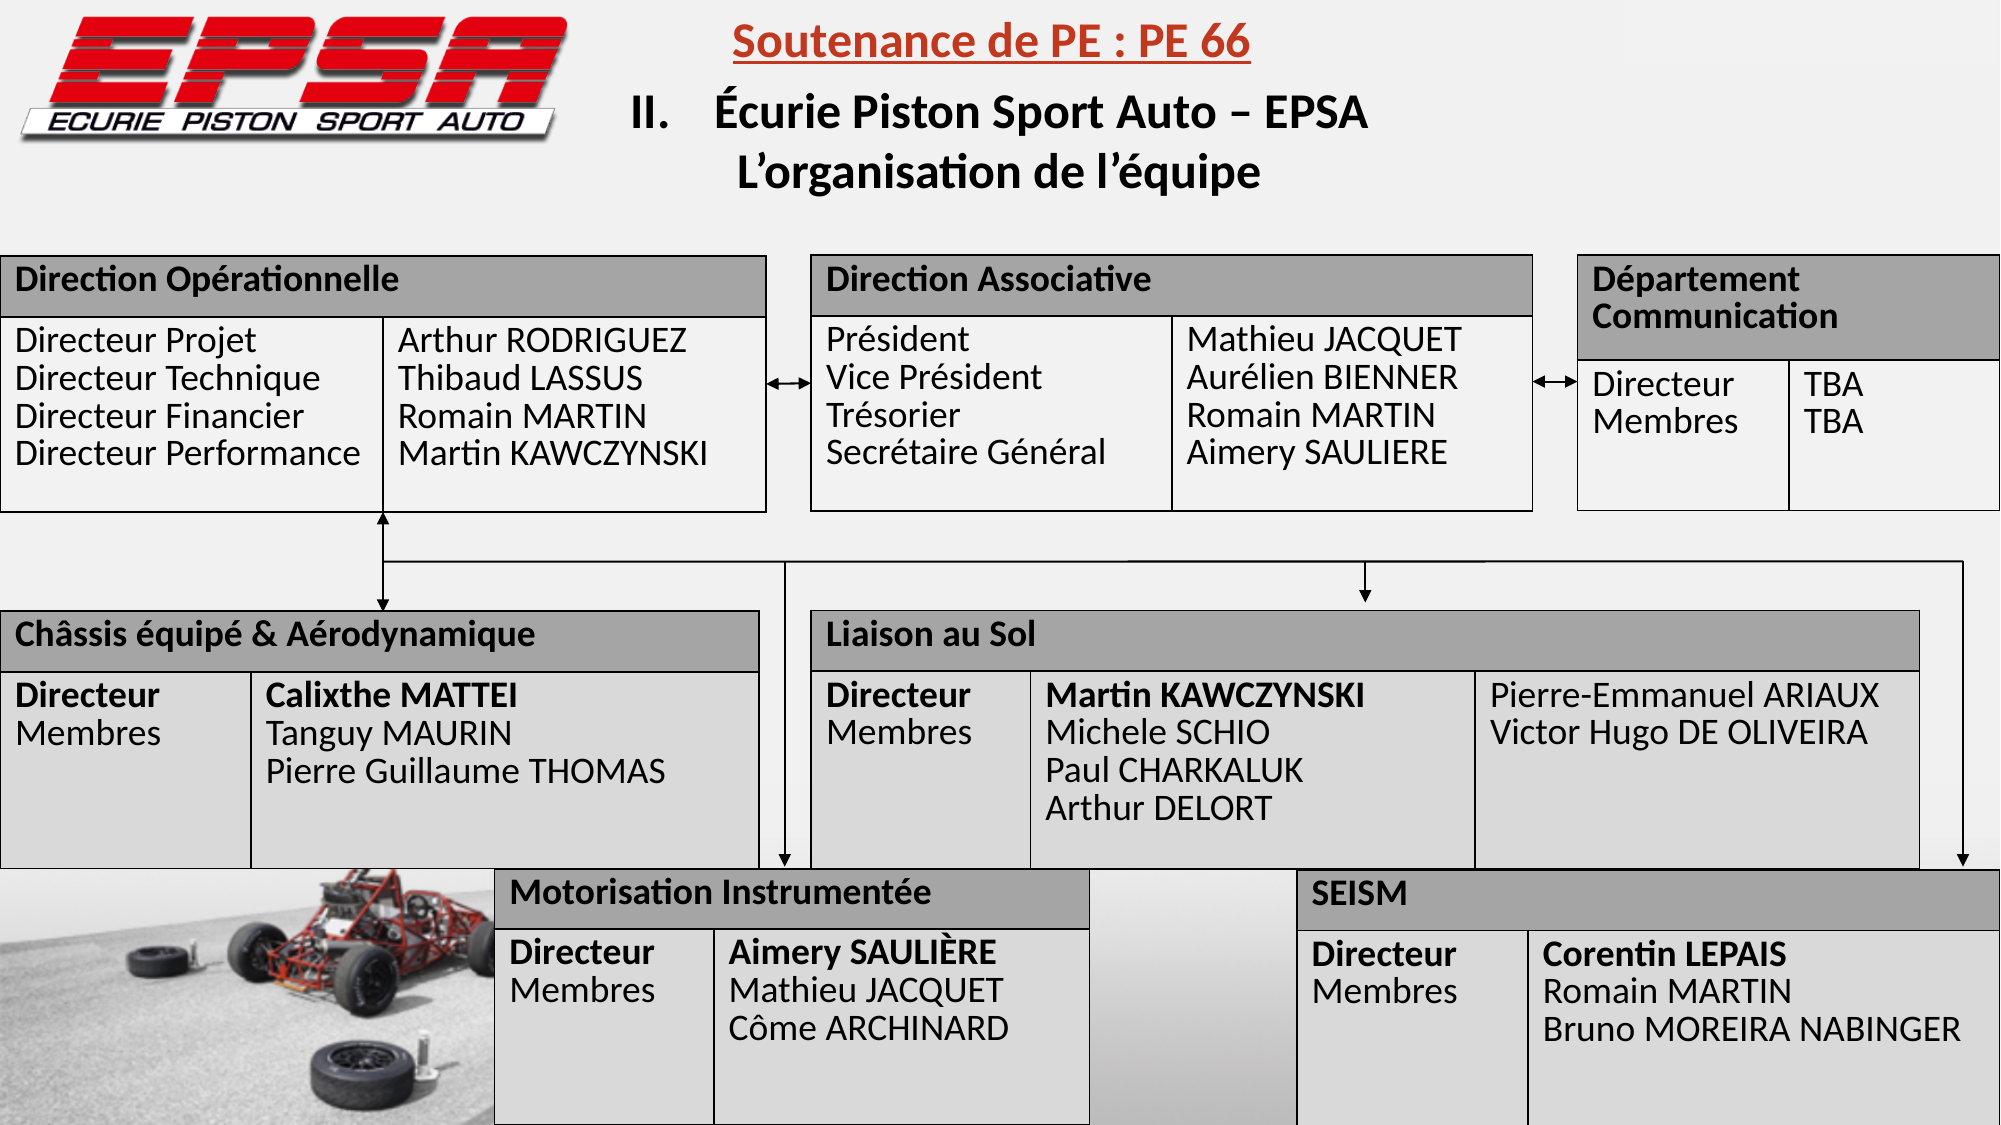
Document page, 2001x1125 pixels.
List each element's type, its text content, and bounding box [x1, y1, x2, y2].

picture [0, 0, 2001, 1125]
text_box Soutenance de PE : PE 66 [0, 0, 1992, 71]
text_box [0, 255, 2000, 1125]
picture [20, 16, 567, 135]
text_box Écurie Piston Sport Auto – EPSA L’organisation de l’équipe [0, 71, 2000, 207]
